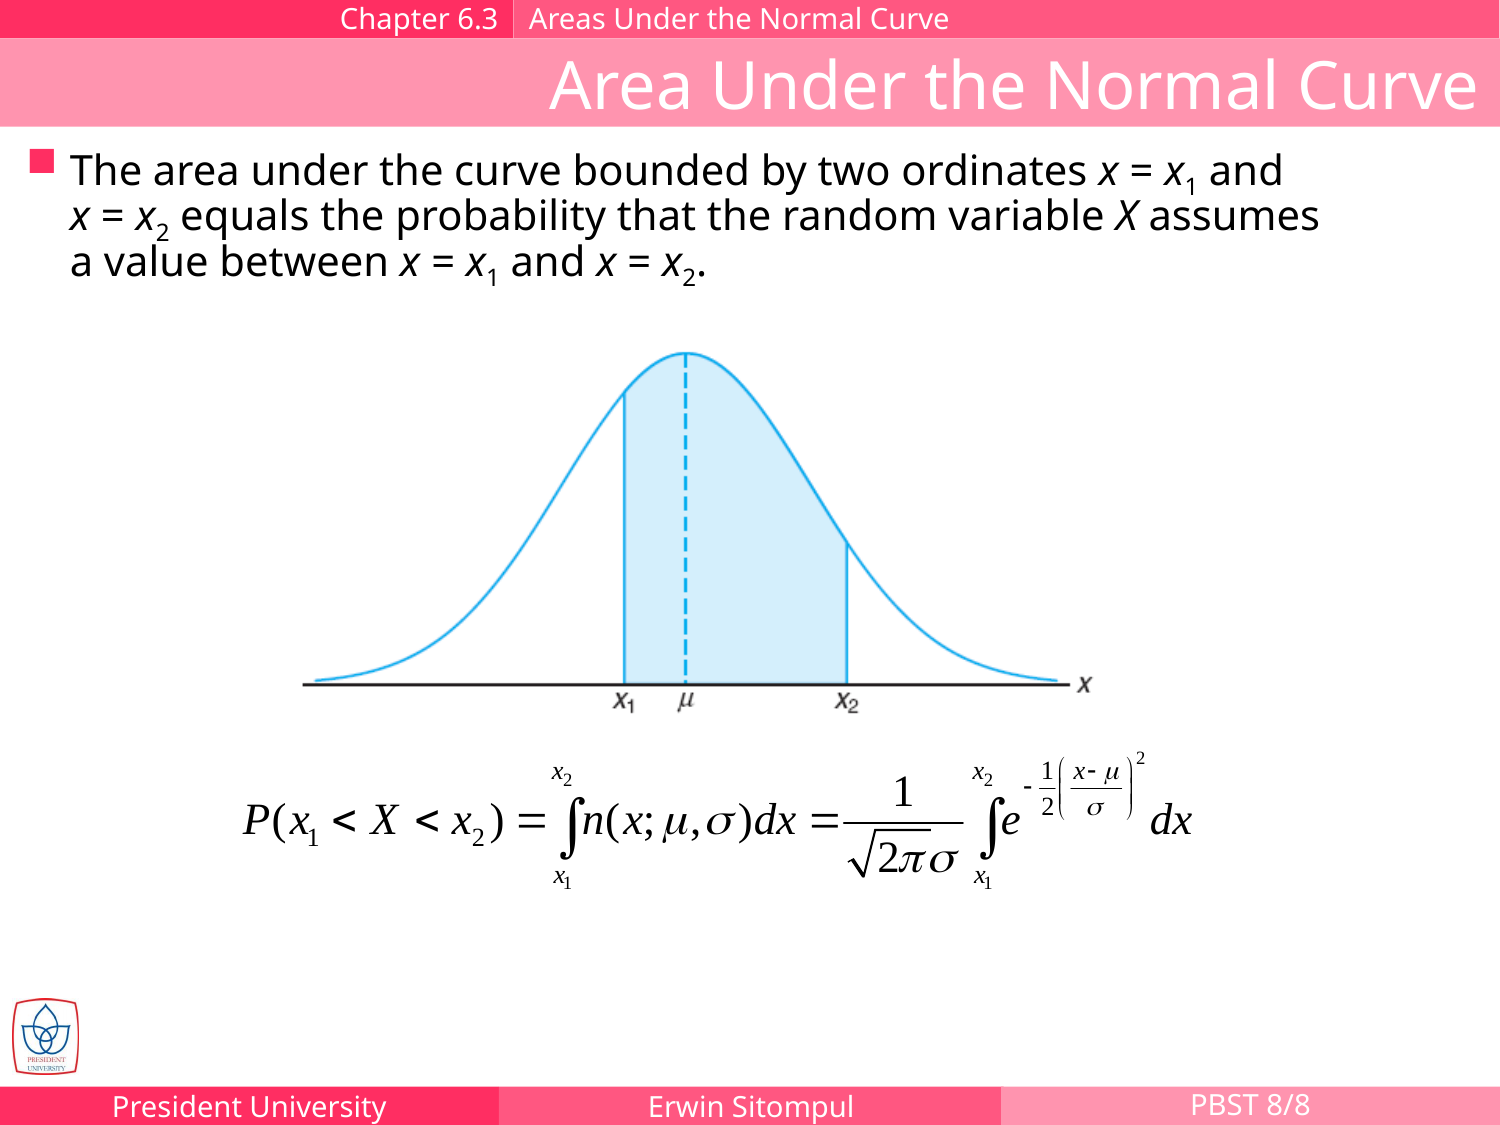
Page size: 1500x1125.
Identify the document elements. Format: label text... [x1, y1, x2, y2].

text_box Areas Under the Normal Curve [514, 2, 1500, 41]
text_box The area under the curve bounded by two ordinates x = x1 and x = x2 equals the probability that the random variable X assumes a value between x = x1 and x = x2. [11, 141, 1500, 279]
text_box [234, 740, 1203, 899]
text_box Area Under the Normal Curve [0, 45, 1496, 120]
picture [291, 343, 1101, 718]
picture [12, 998, 79, 1075]
text_box Chapter 6.3 [0, 2, 514, 41]
